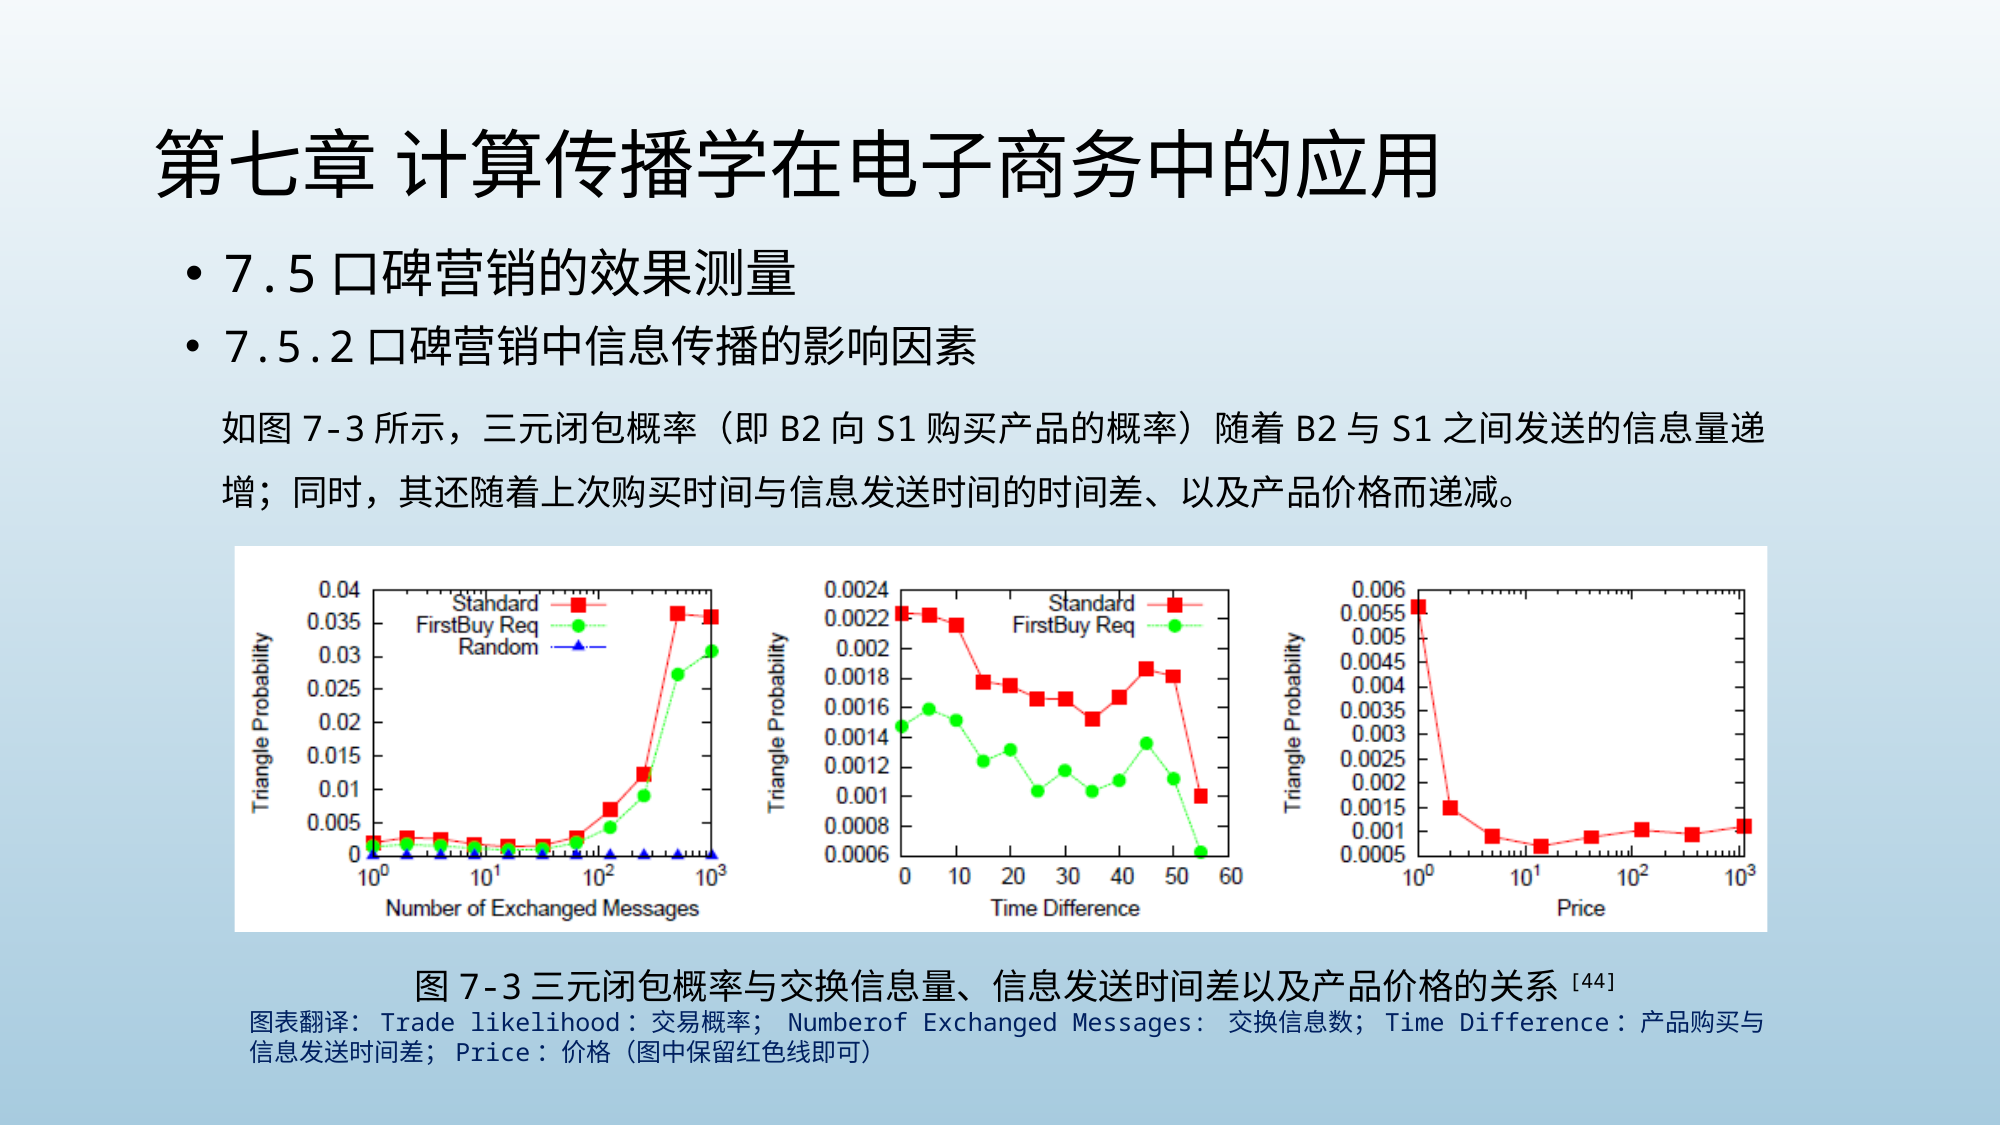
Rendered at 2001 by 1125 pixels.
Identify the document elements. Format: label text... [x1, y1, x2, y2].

text_box 如图7-3所示，三元闭包概率（即B2向S1购买产品的概率）随着B2与S1之间发送的信息量递增；同时，其还随着上次购买时间与信息发送时间的时间差、以及产品价格而递减。 [206, 377, 1781, 520]
list 7.5口碑营销的效果测量 7.5.2口碑营销中信息传播的影响因素 [170, 240, 1907, 387]
text_box 图7-3三元闭包概率与交换信息量、信息发送时间差以及产品价格的关系[44] 图表翻译：Trade likelihood：交易概率； Numberof Exchanged Messages: 交换信息数；Time Difference：产品购买与信息发送时间差；Price：价格（图中保留红色线即可） [234, 956, 1798, 1074]
title 第七章 计算传播学在电子商务中的应用 [137, 59, 1863, 278]
picture [234, 546, 1768, 932]
